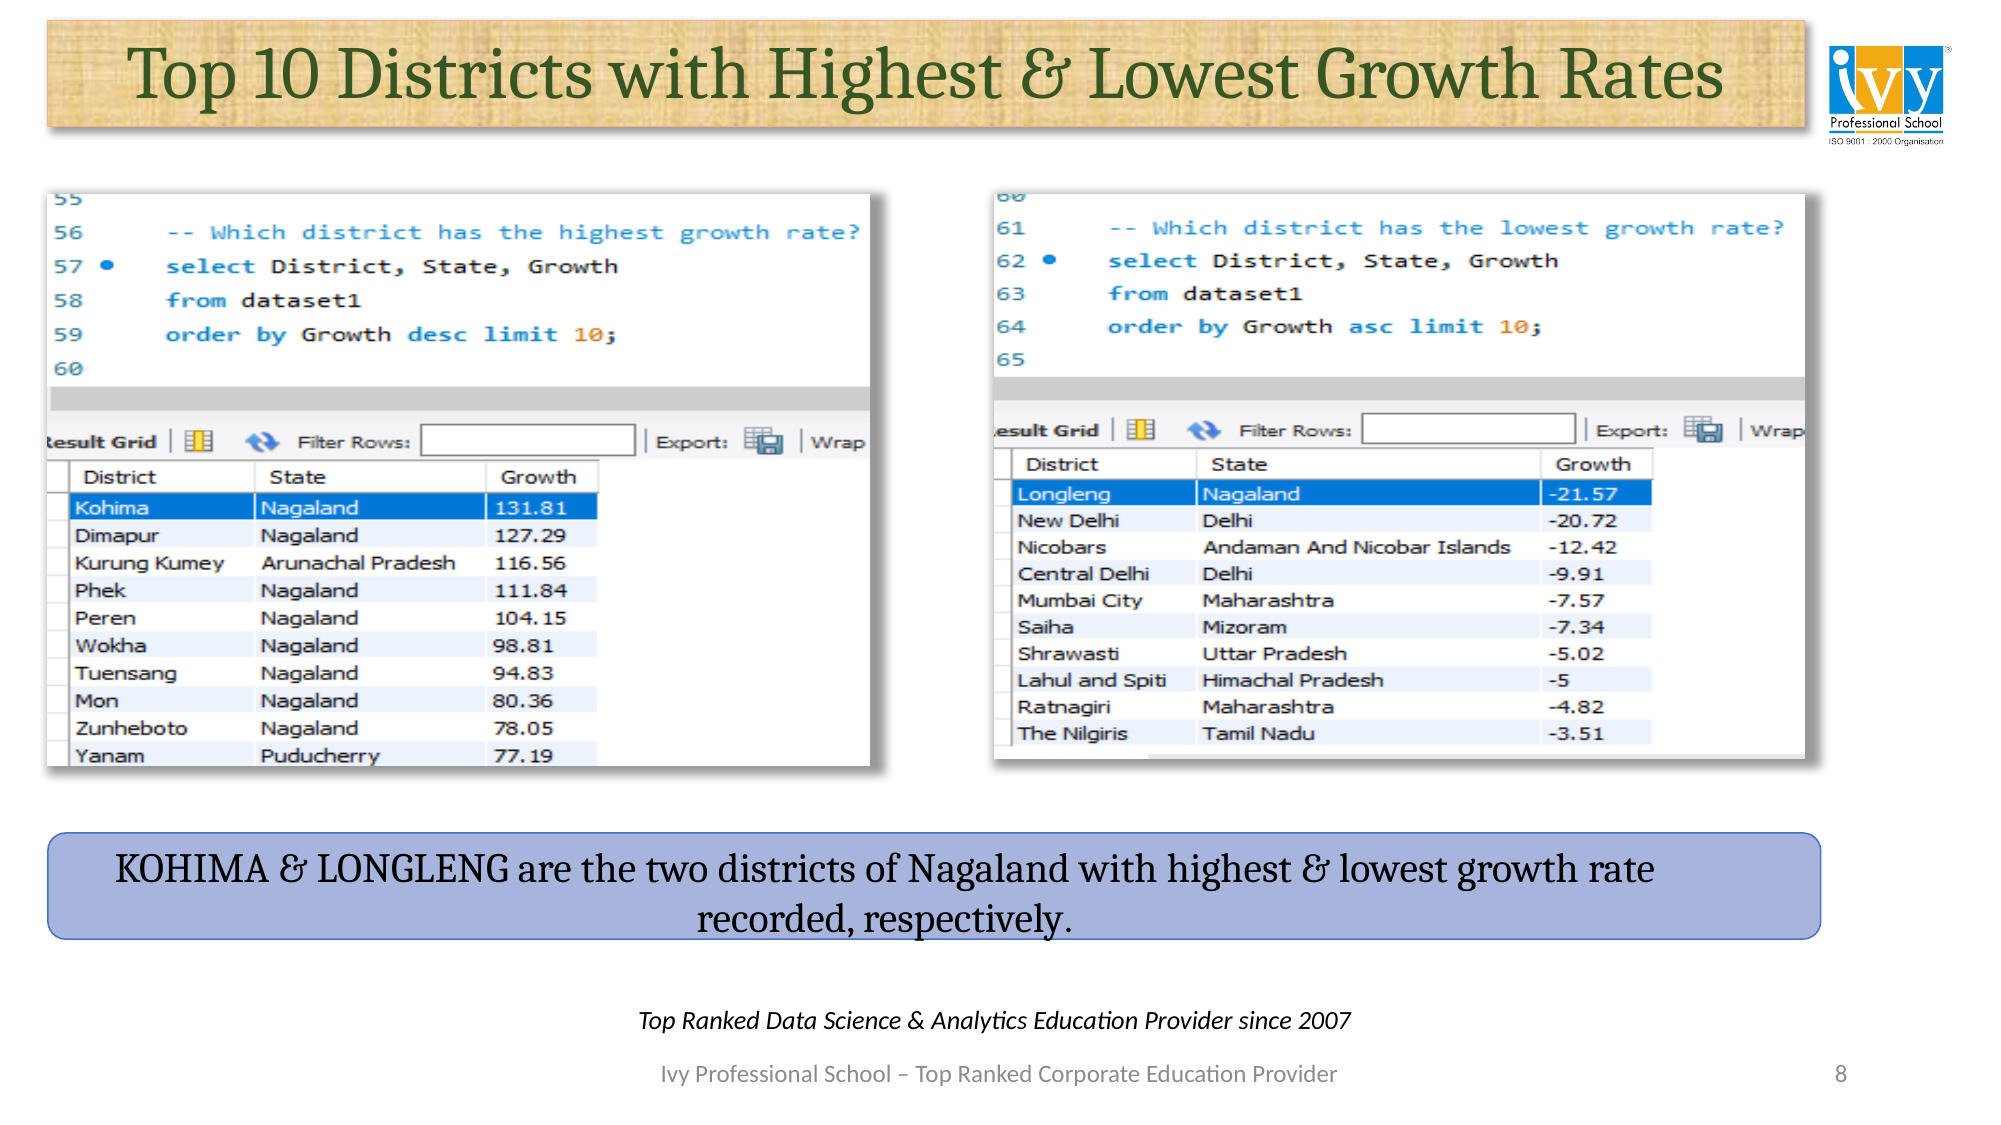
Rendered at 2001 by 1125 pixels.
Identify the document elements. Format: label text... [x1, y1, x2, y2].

text_box [47, 832, 1822, 940]
subtitle Top Ranked Data Science & Analytics Education Provider since 2007 [397, 948, 1592, 1043]
picture [1825, 42, 1955, 149]
text_box KOHIMA & LONGLENG are the two districts of Nagaland with highest & lowest growth rate recorded, respectively. [69, 833, 1701, 948]
picture [47, 194, 871, 766]
picture [994, 194, 1805, 759]
title Top 10 Districts with Highest & Lowest Growth Rates [47, 20, 1805, 127]
slide_number 8 [1412, 1042, 1863, 1103]
